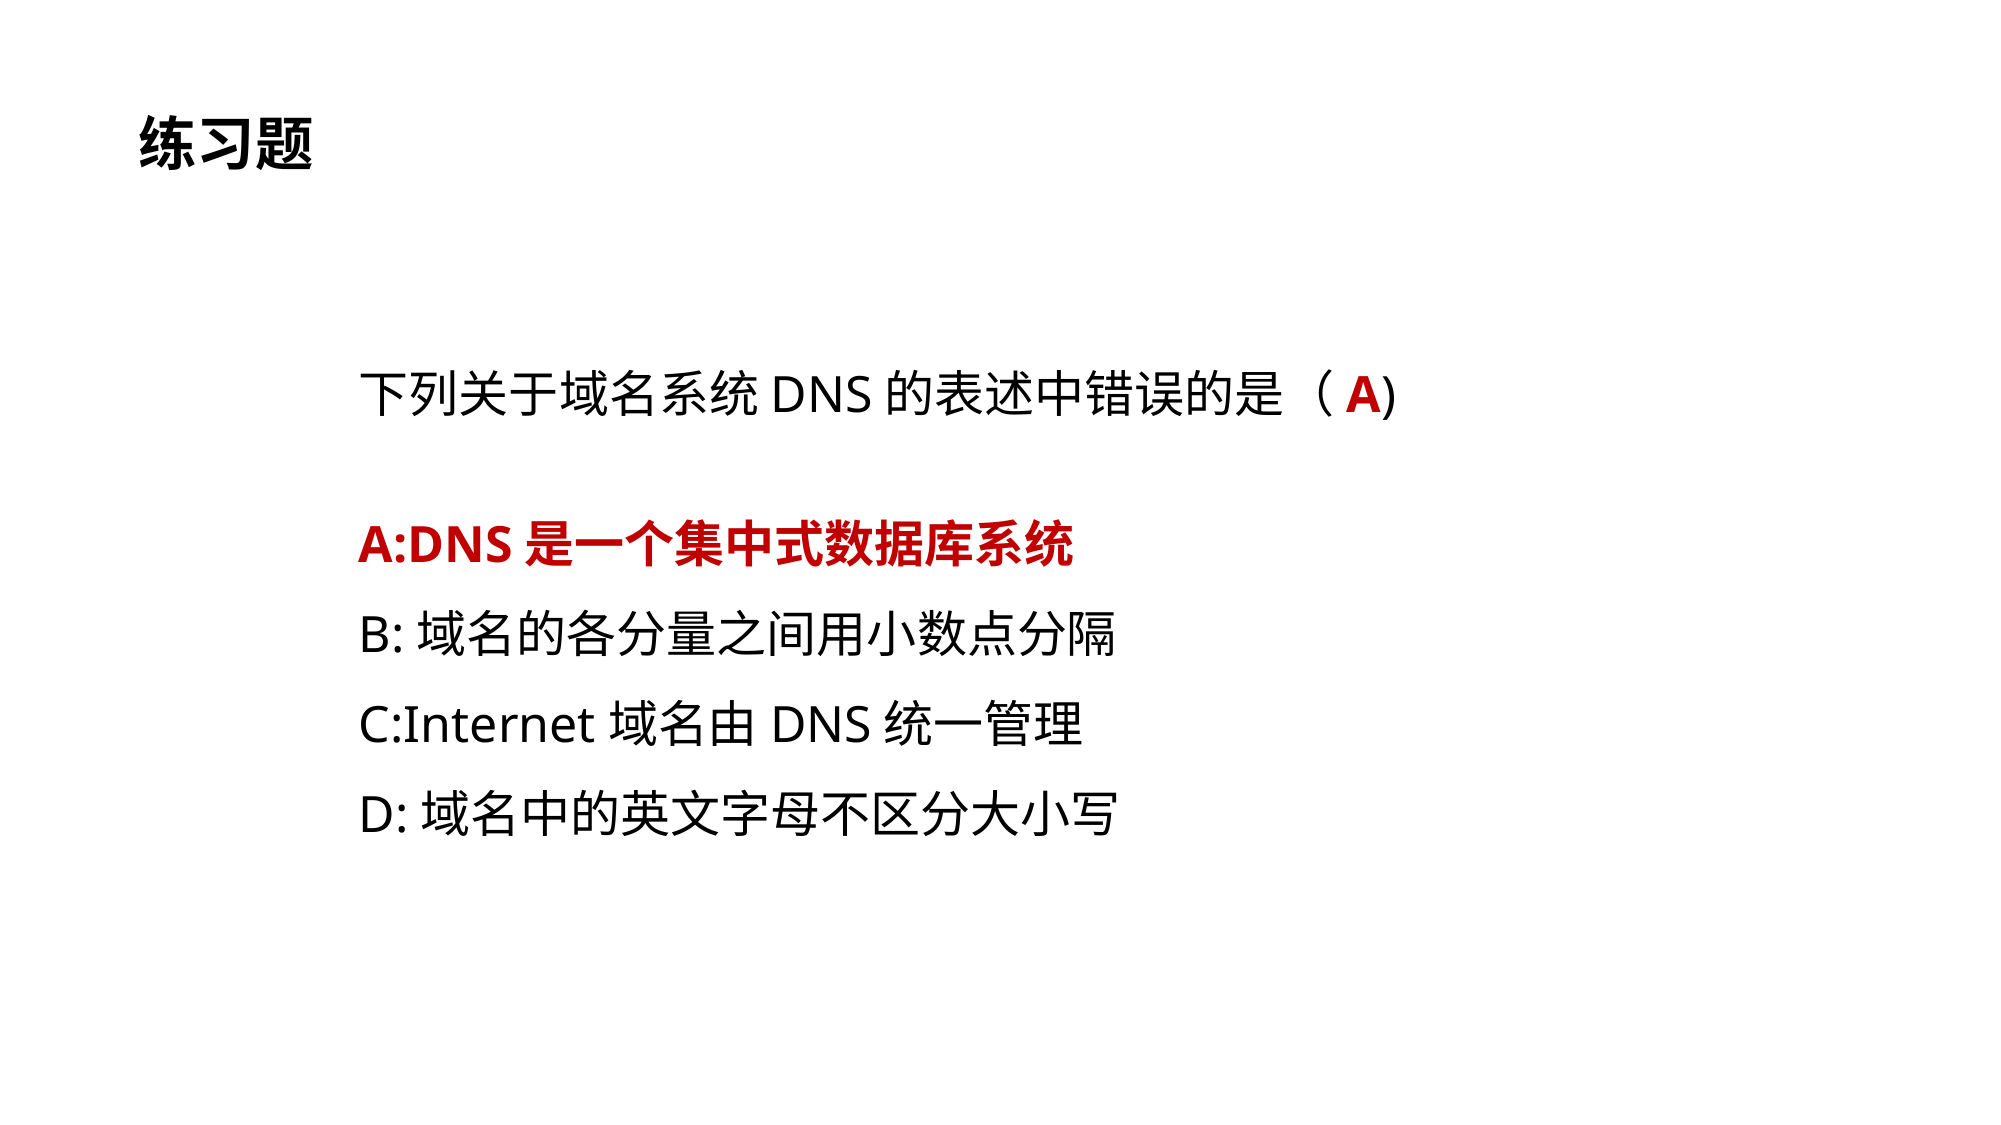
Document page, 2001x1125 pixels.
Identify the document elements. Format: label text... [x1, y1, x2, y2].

text_box 下列关于域名系统DNS的表述中错误的是（A) A:DNS是一个集中式数据库系统 B:域名的各分量之间用小数点分隔 C:Internet域名由DNS统一管理 D:域名中的英文字母不区分大小写 [344, 325, 1568, 851]
text_box 练习题 [120, 97, 1568, 187]
